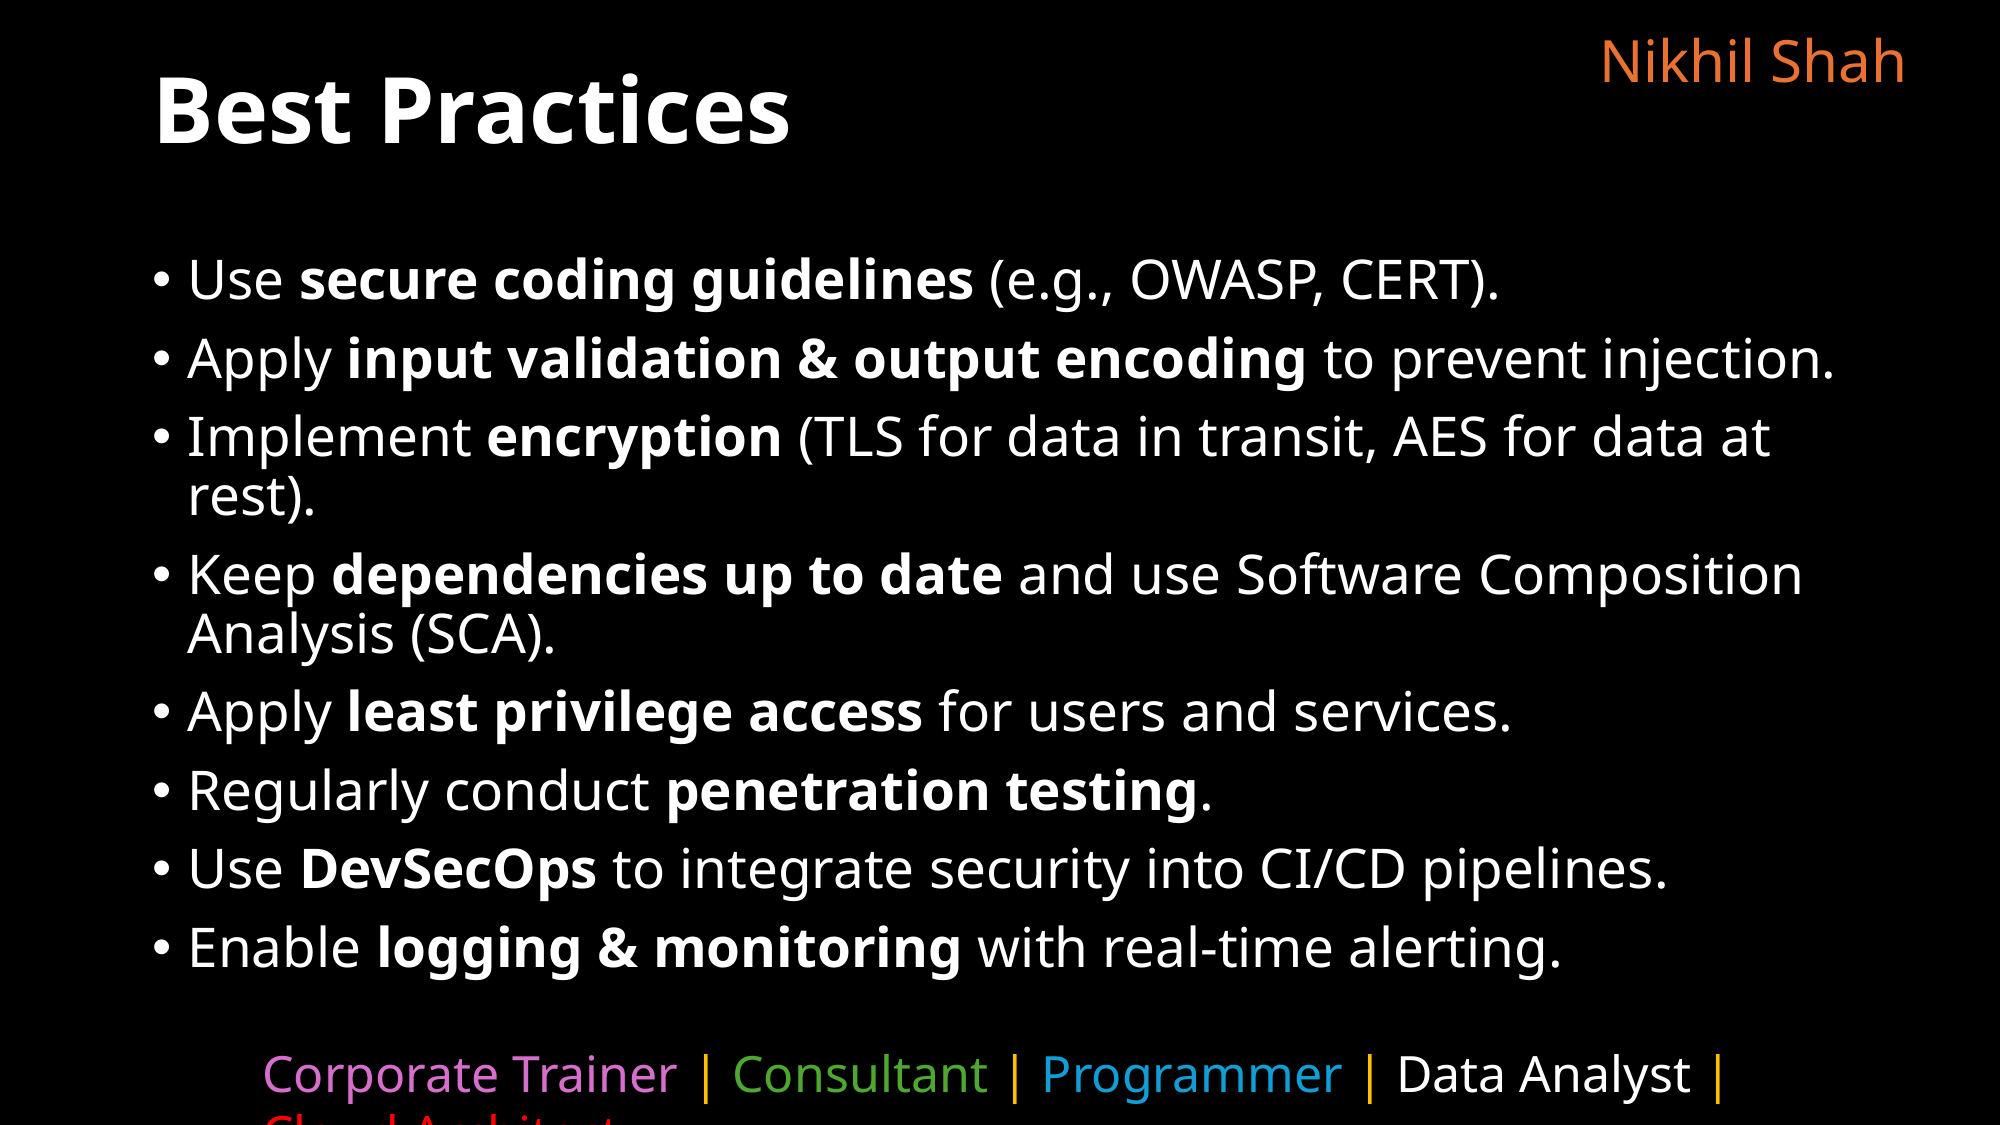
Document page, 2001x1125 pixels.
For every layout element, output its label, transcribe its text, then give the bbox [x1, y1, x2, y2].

list Use secure coding guidelines (e.g., OWASP, CERT). Apply input validation & output encoding to prevent injection. Implement encryption (TLS for data in transit, AES for data at rest). Keep dependencies up to date and use Software Composition Analysis (SCA). Apply least privilege access for users and services. Regularly conduct penetration testing. Use DevSecOps to integrate security into CI/CD pipelines. Enable logging & monitoring with real-time alerting. [137, 245, 1863, 1014]
title Best Practices [137, 59, 1863, 245]
